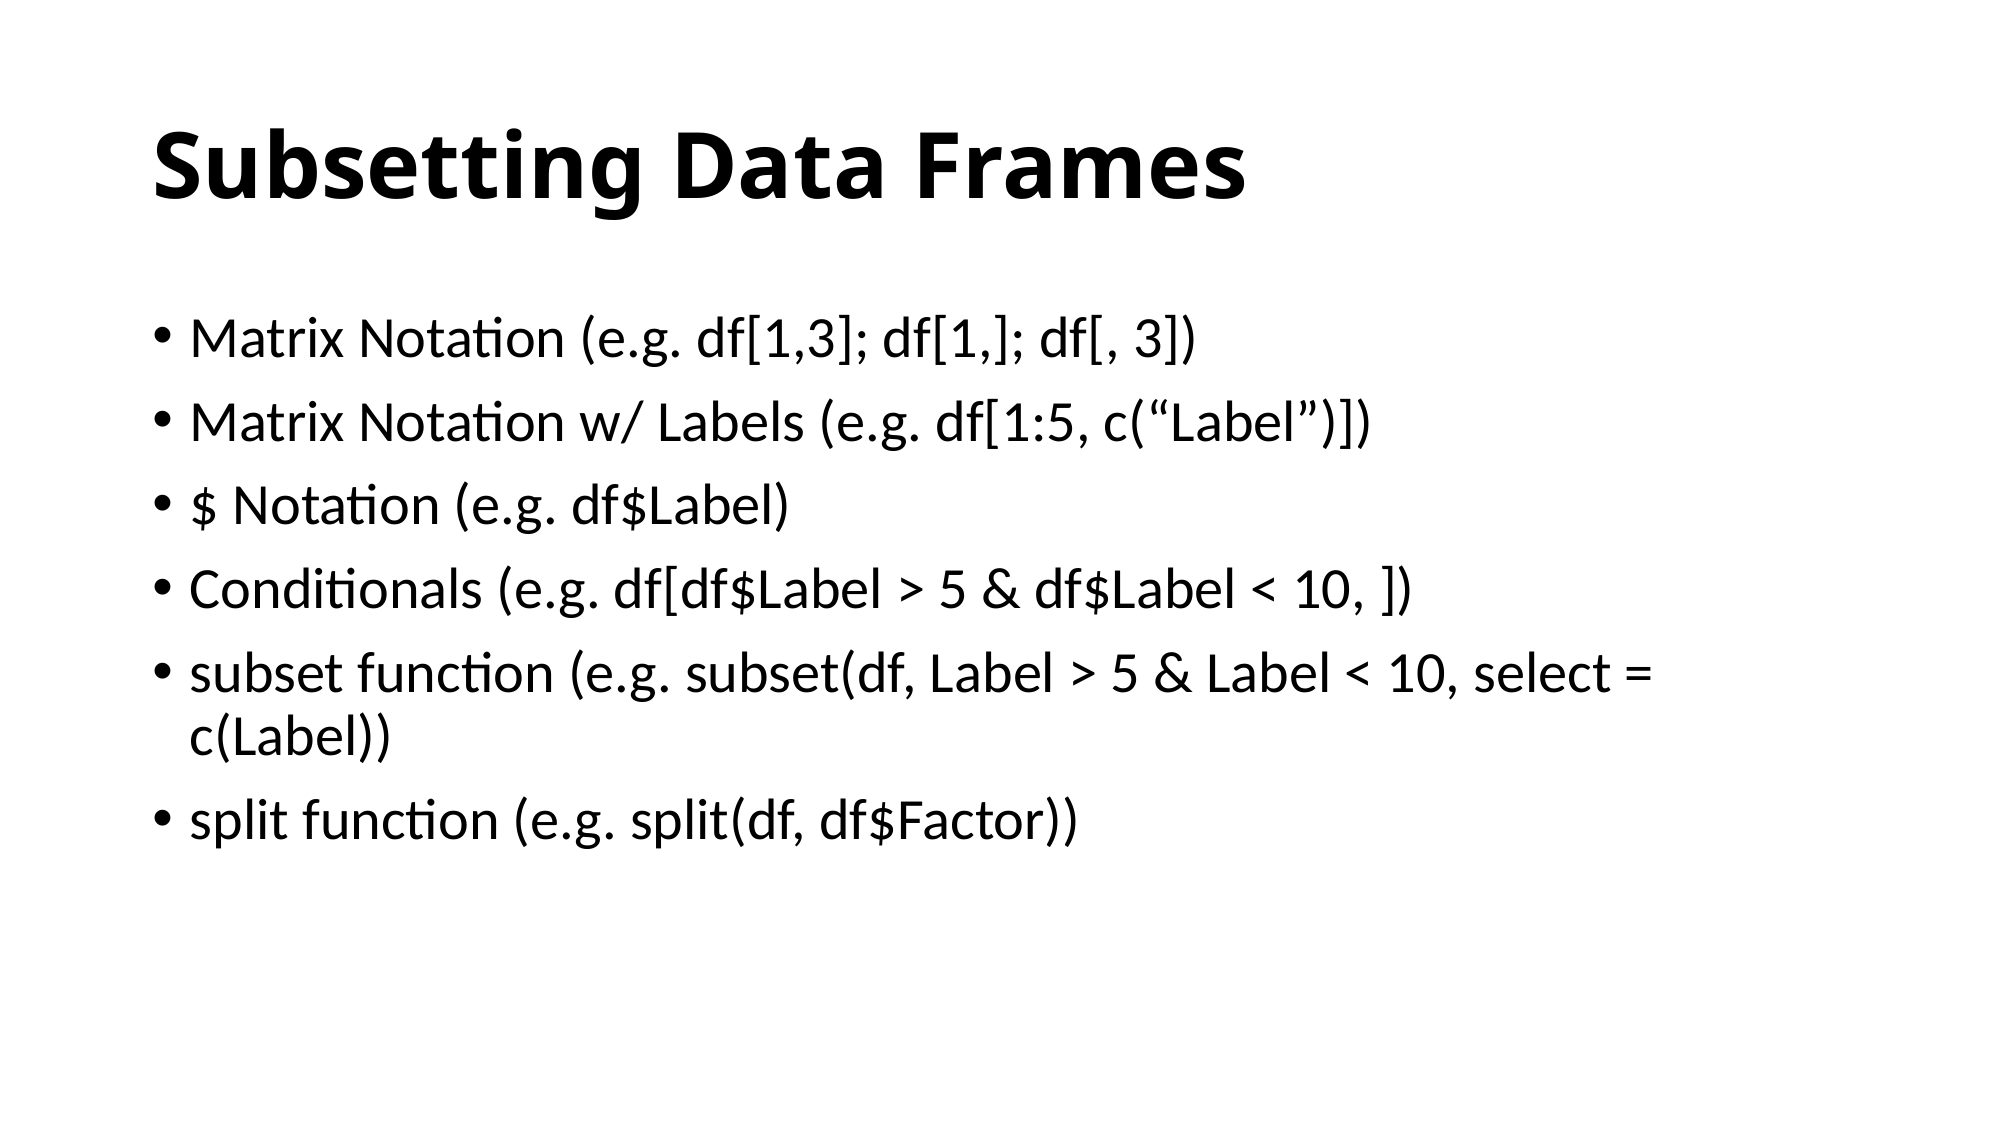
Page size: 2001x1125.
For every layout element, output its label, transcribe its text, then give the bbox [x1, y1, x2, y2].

list Matrix Notation (e.g. df[1,3]; df[1,]; df[, 3]) Matrix Notation w/ Labels (e.g. df[1:5, c(“Label”)]) $ Notation (e.g. df$Label) Conditionals (e.g. df[df$Label > 5 & df$Label < 10, ]) subset function (e.g. subset(df, Label > 5 & Label < 10, select = c(Label)) split function (e.g. split(df, df$Factor)) [137, 299, 1863, 1014]
title Subsetting Data Frames [137, 59, 1863, 278]
